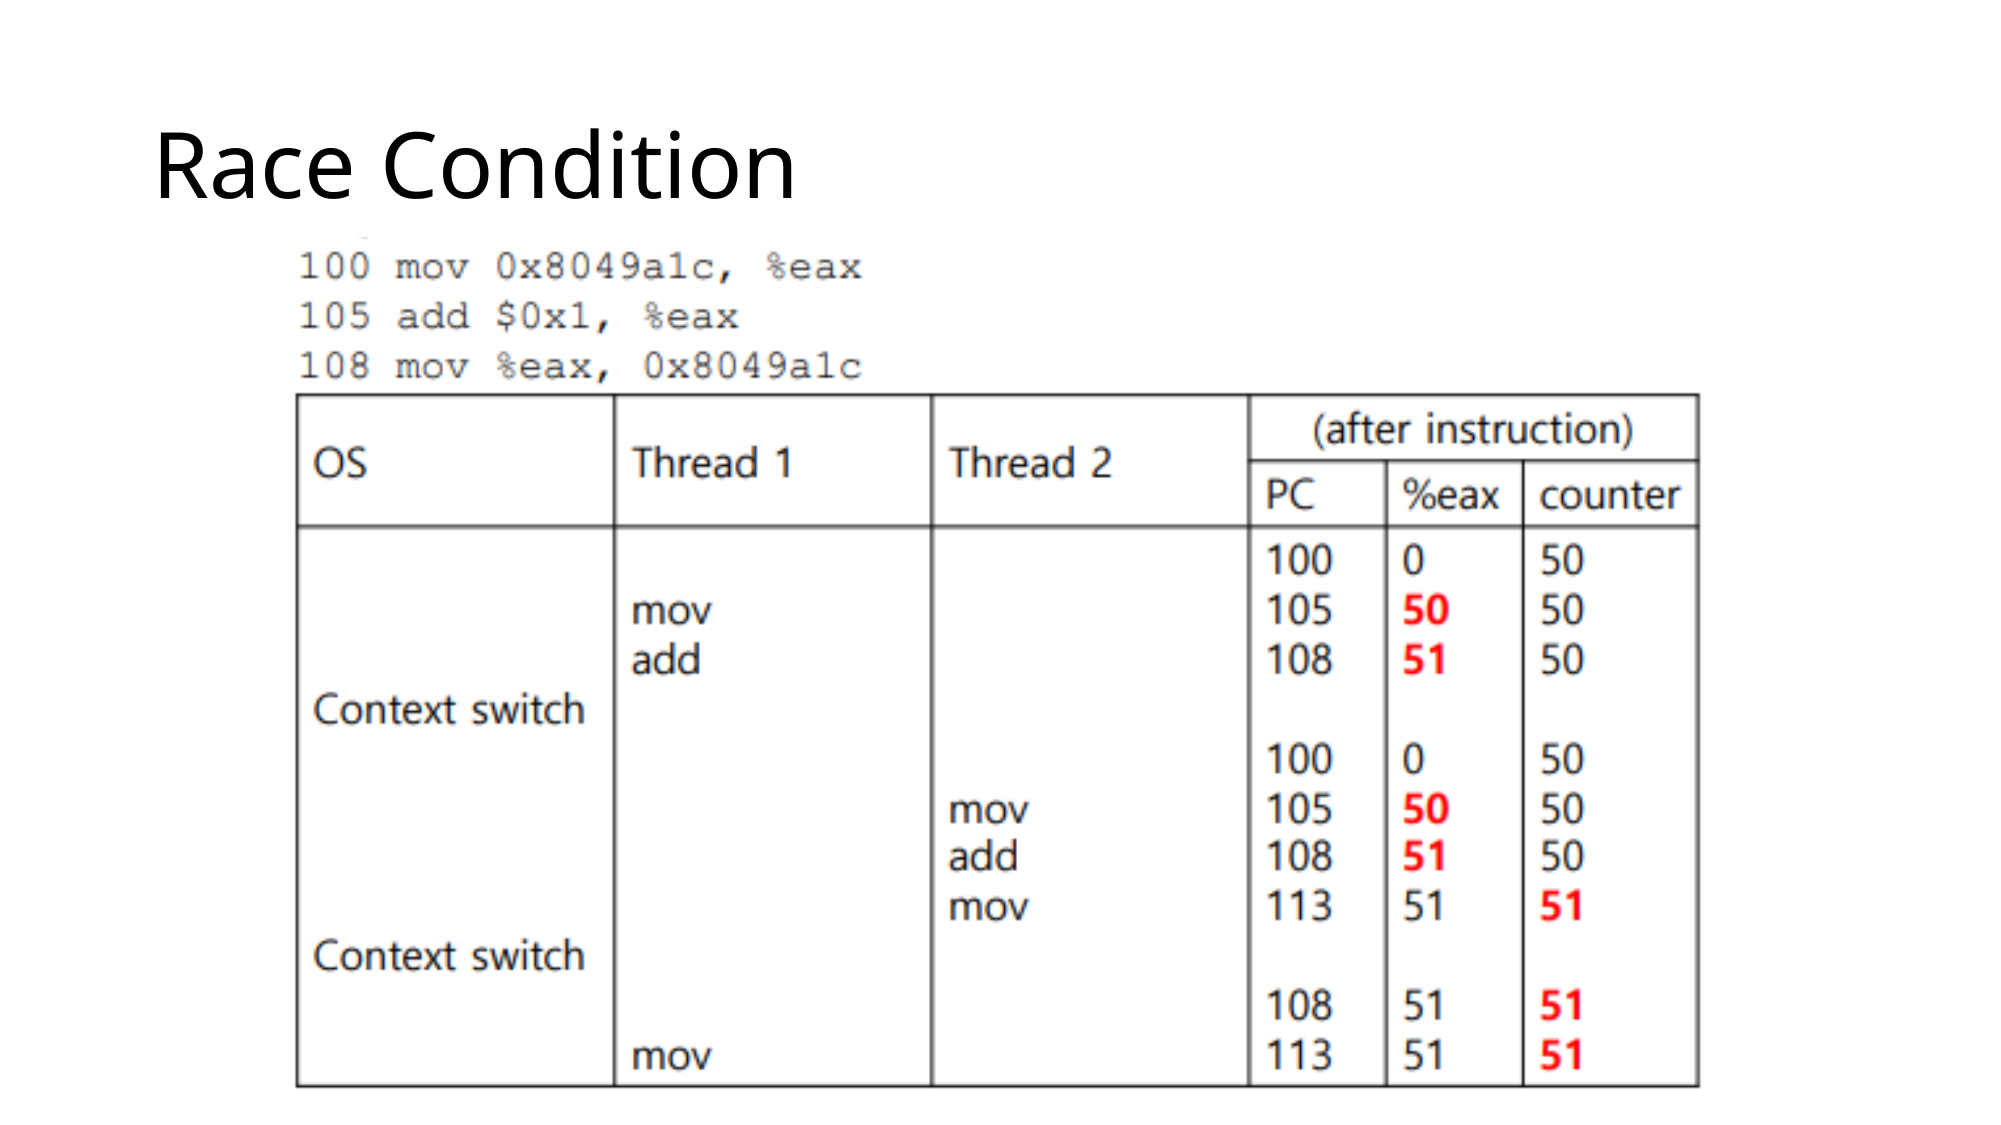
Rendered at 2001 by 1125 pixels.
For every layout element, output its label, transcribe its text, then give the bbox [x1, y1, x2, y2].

title Race Condition [137, 59, 1863, 278]
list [286, 237, 1714, 1099]
